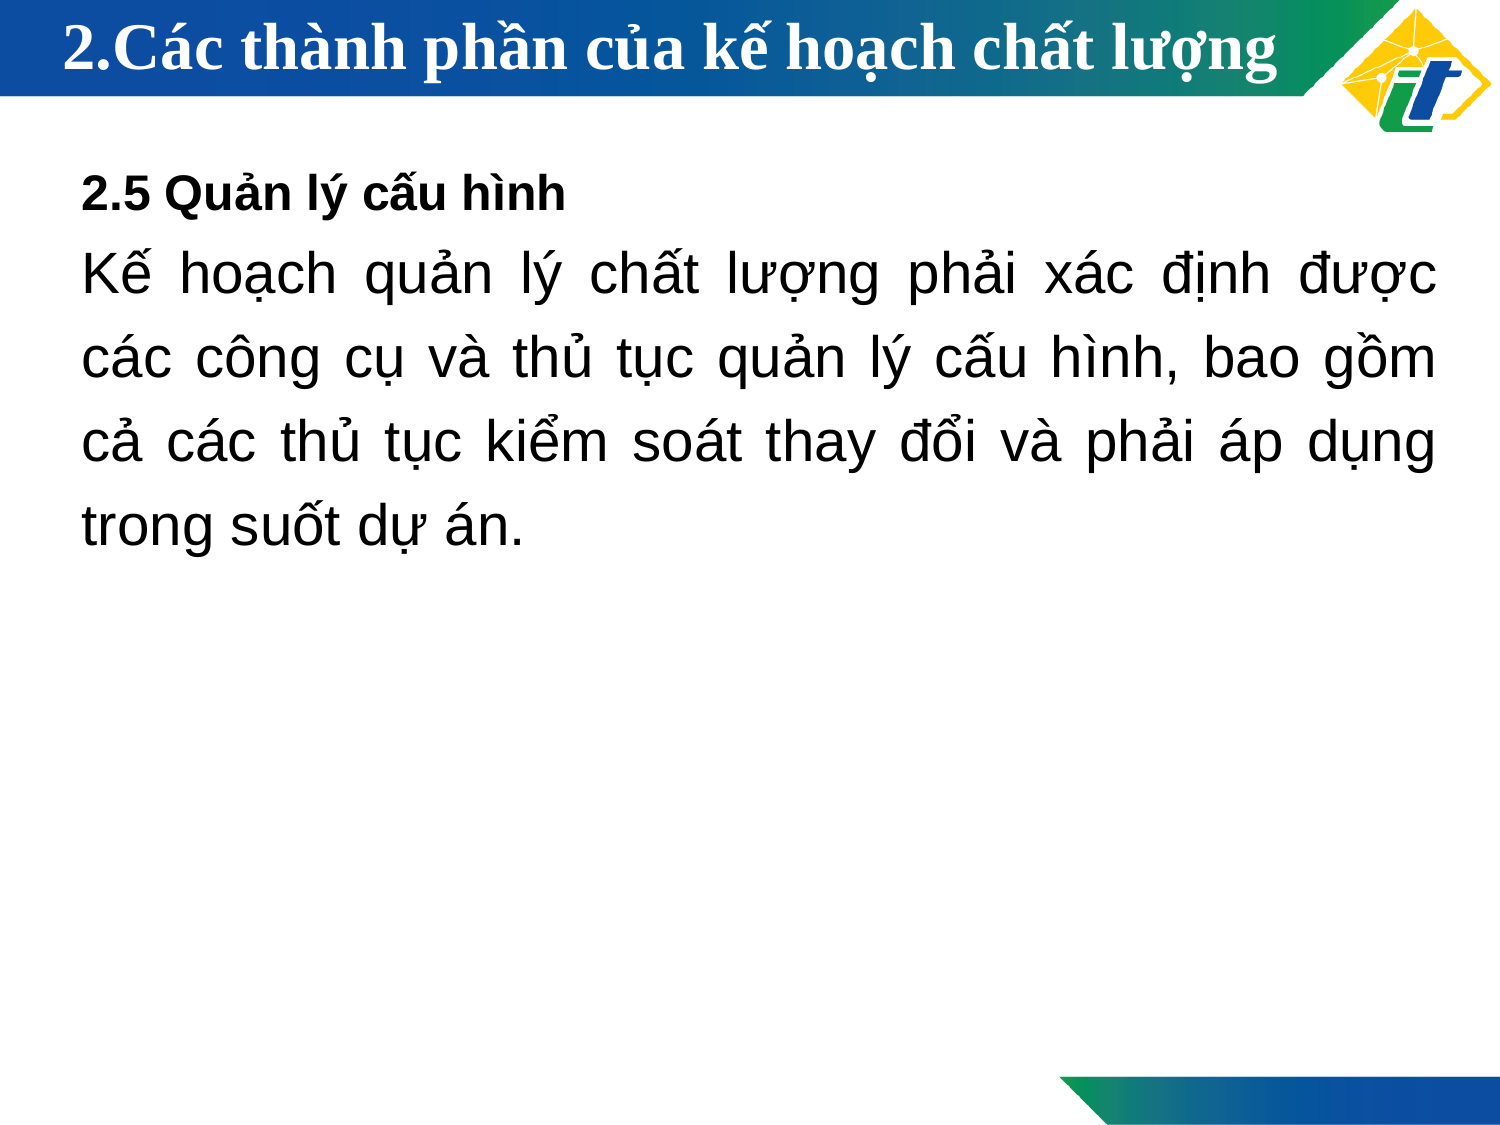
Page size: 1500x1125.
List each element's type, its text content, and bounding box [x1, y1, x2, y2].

list 2.5 Quản lý cấu hình Kế hoạch quản lý chất lượng phải xác định được các công cụ và thủ tục quản lý cấu hình, bao gồm cả các thủ tục kiểm soát thay đổi và phải áp dụng trong suốt dự án. [47, 141, 1454, 1037]
title 2.Các thành phần của kế hoạch chất lượng [47, 0, 1304, 97]
picture [0, 0, 1500, 1125]
